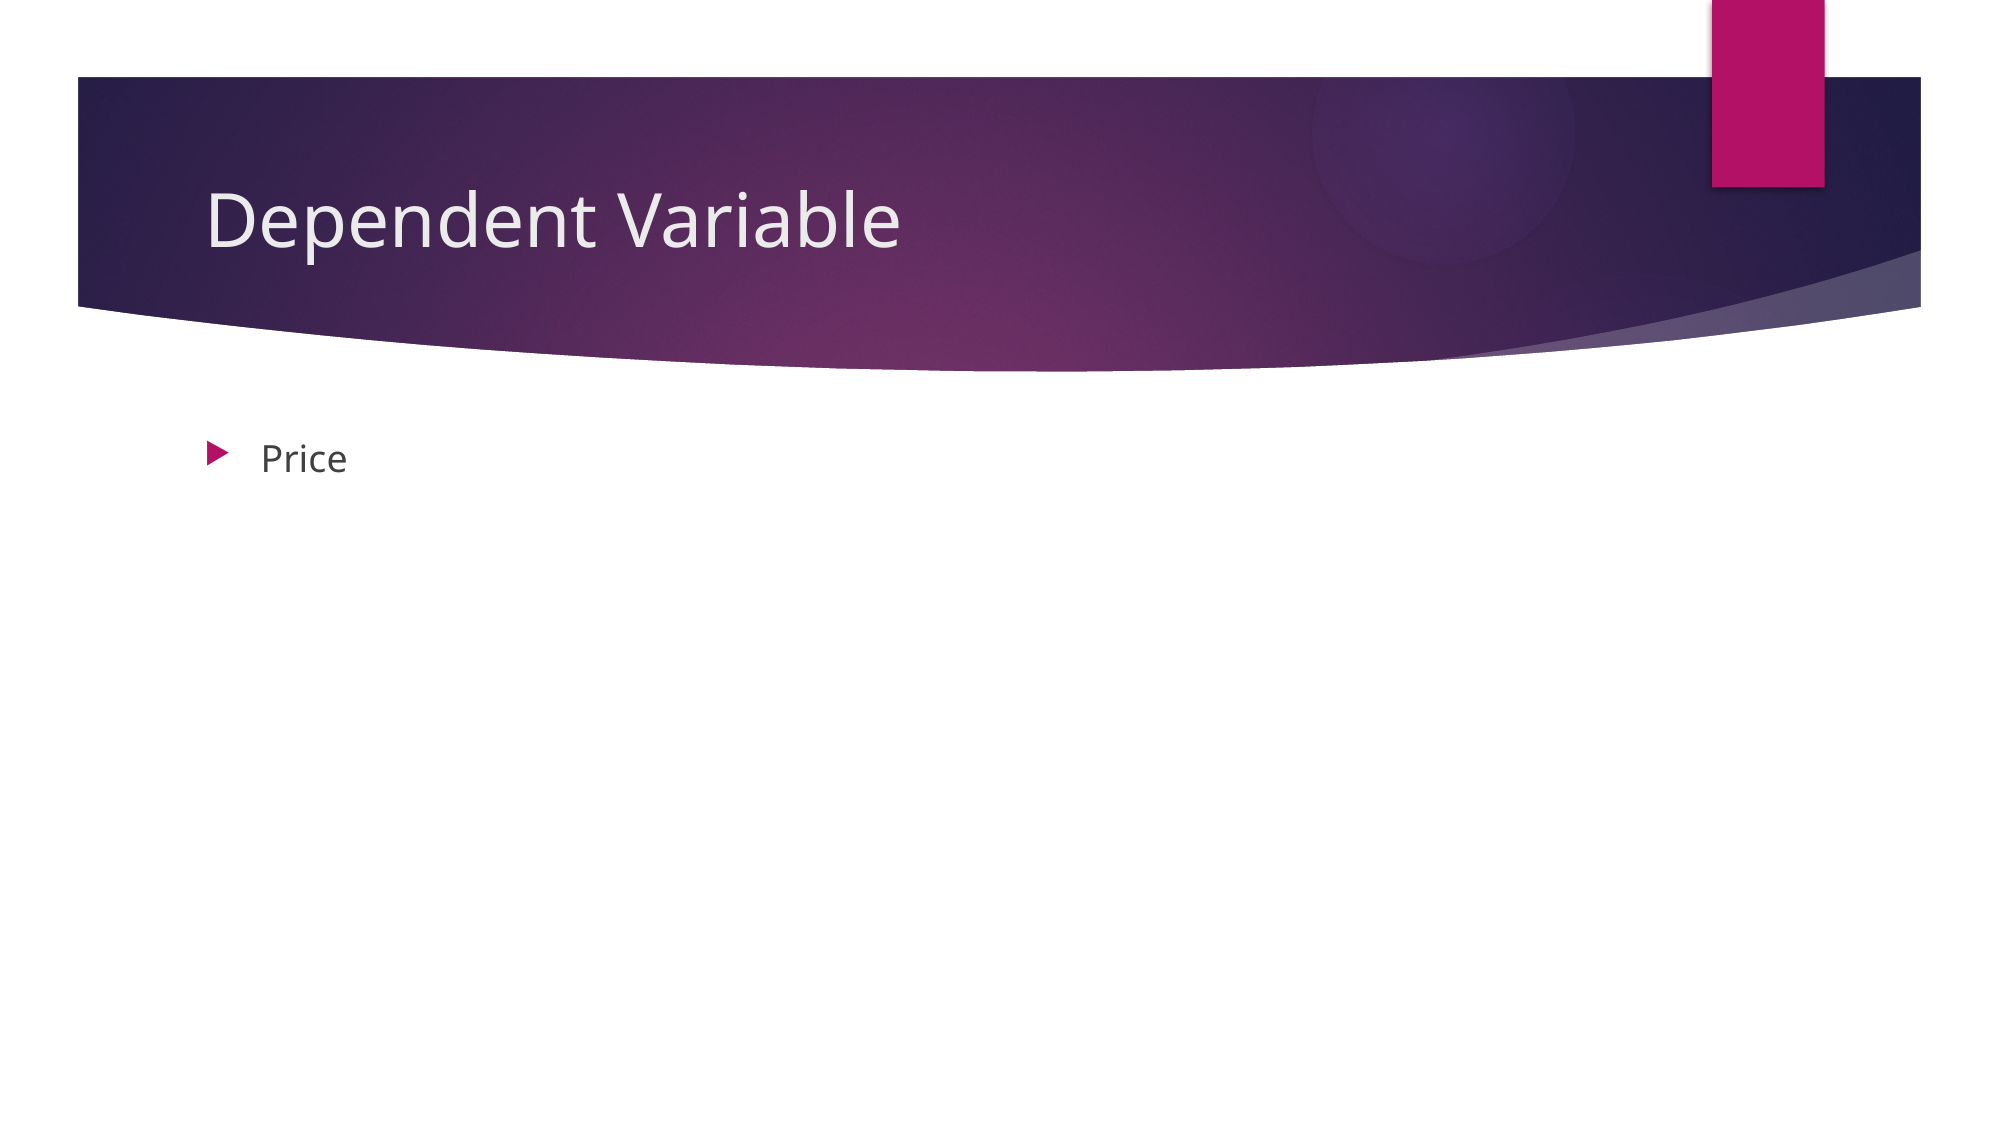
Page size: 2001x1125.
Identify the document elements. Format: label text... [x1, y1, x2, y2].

list Price [189, 427, 1638, 988]
title Dependent Variable [189, 159, 1627, 276]
